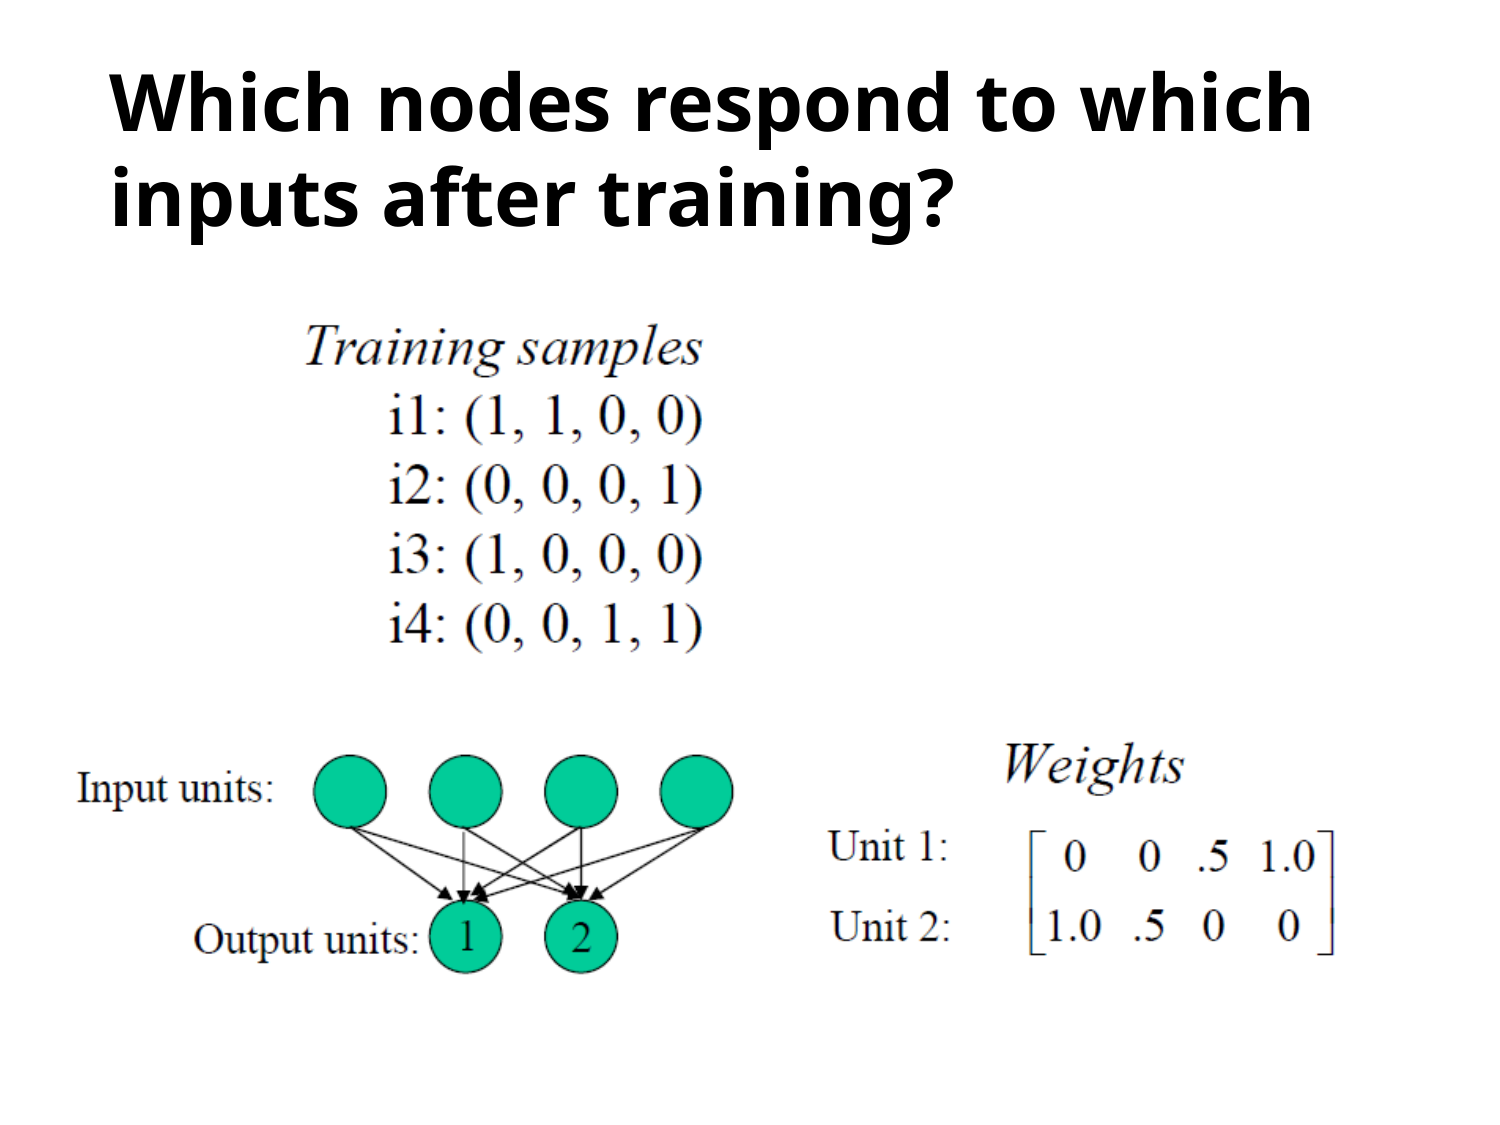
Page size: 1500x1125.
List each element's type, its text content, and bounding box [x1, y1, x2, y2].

title Which nodes respond to which inputs after training? [93, 49, 1407, 250]
picture [61, 304, 1407, 1004]
